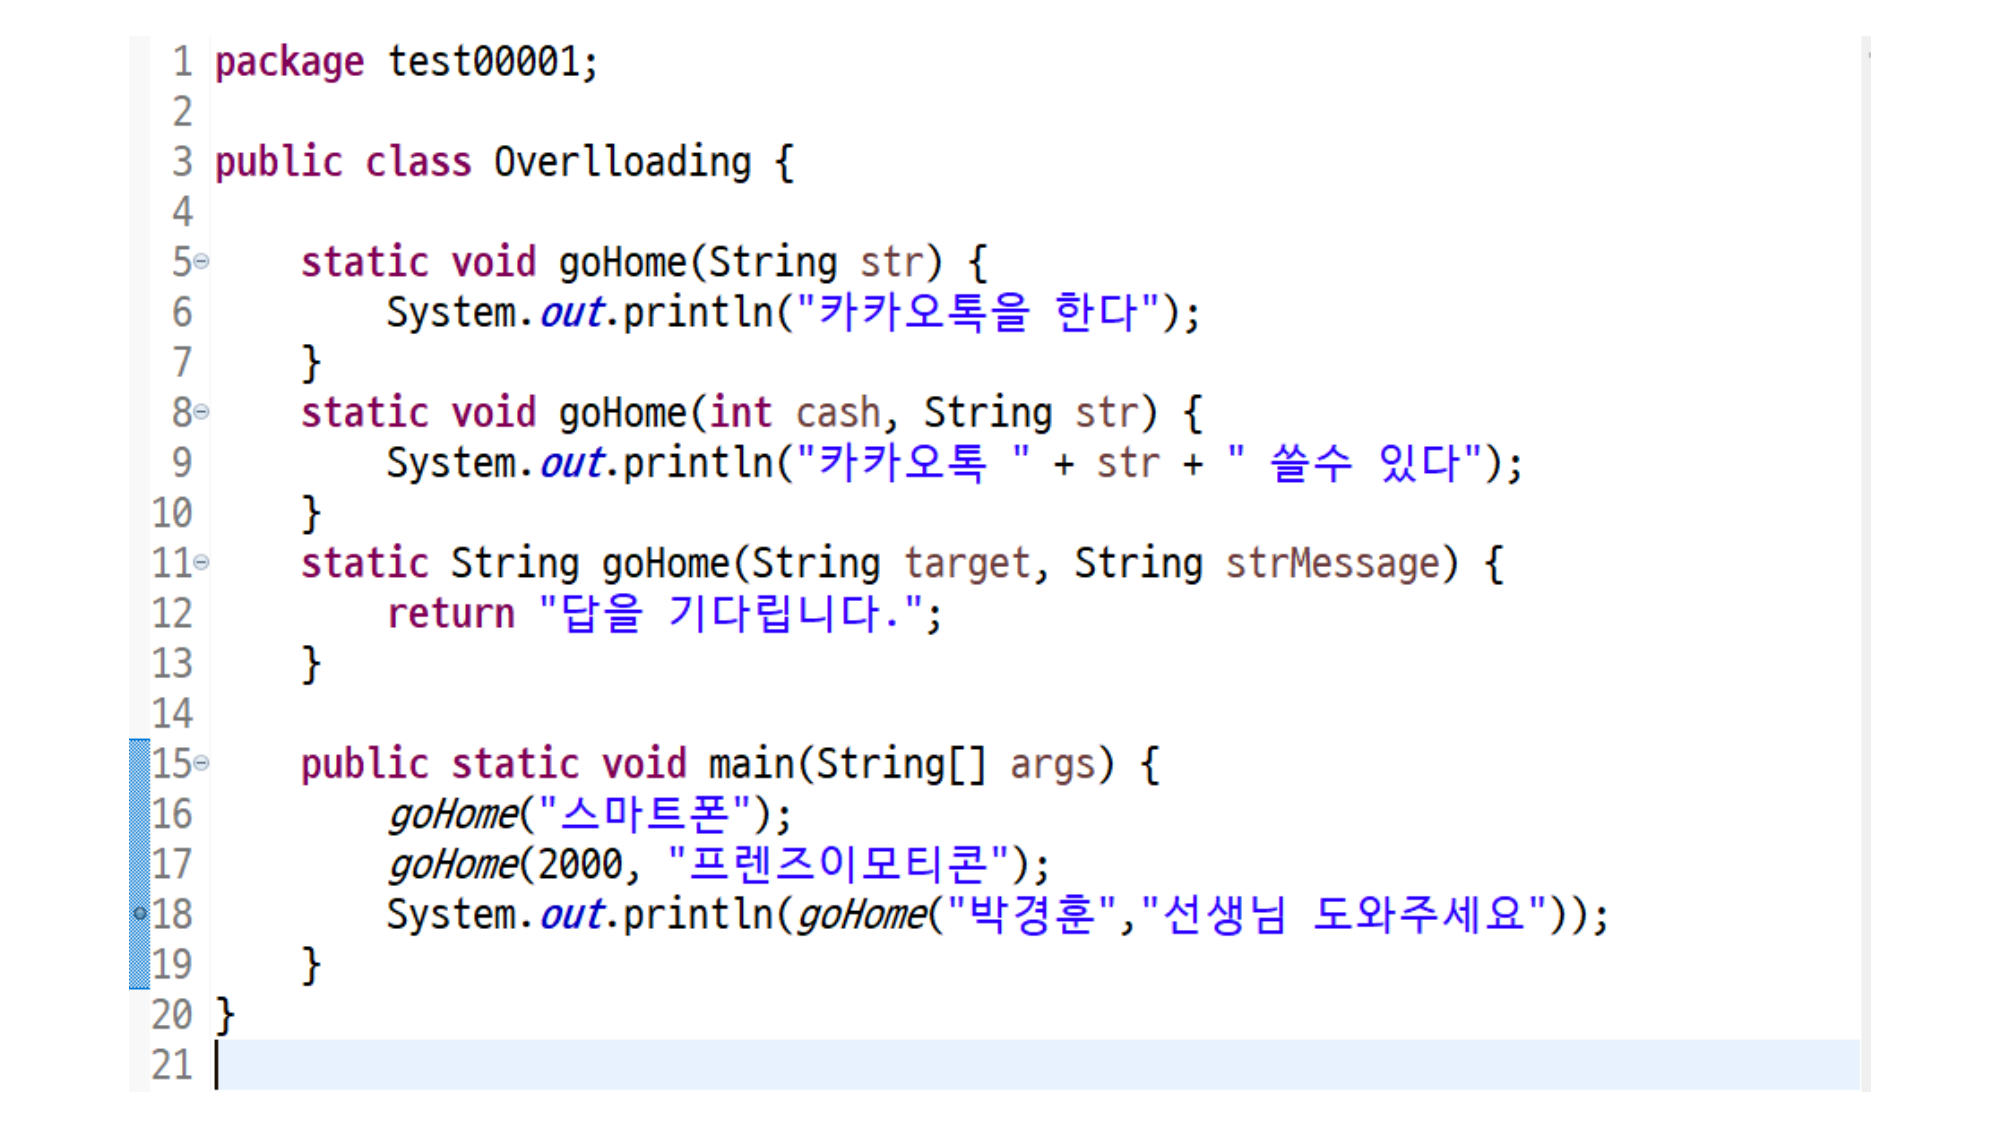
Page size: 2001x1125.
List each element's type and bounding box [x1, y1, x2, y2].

picture [129, 33, 1871, 1092]
